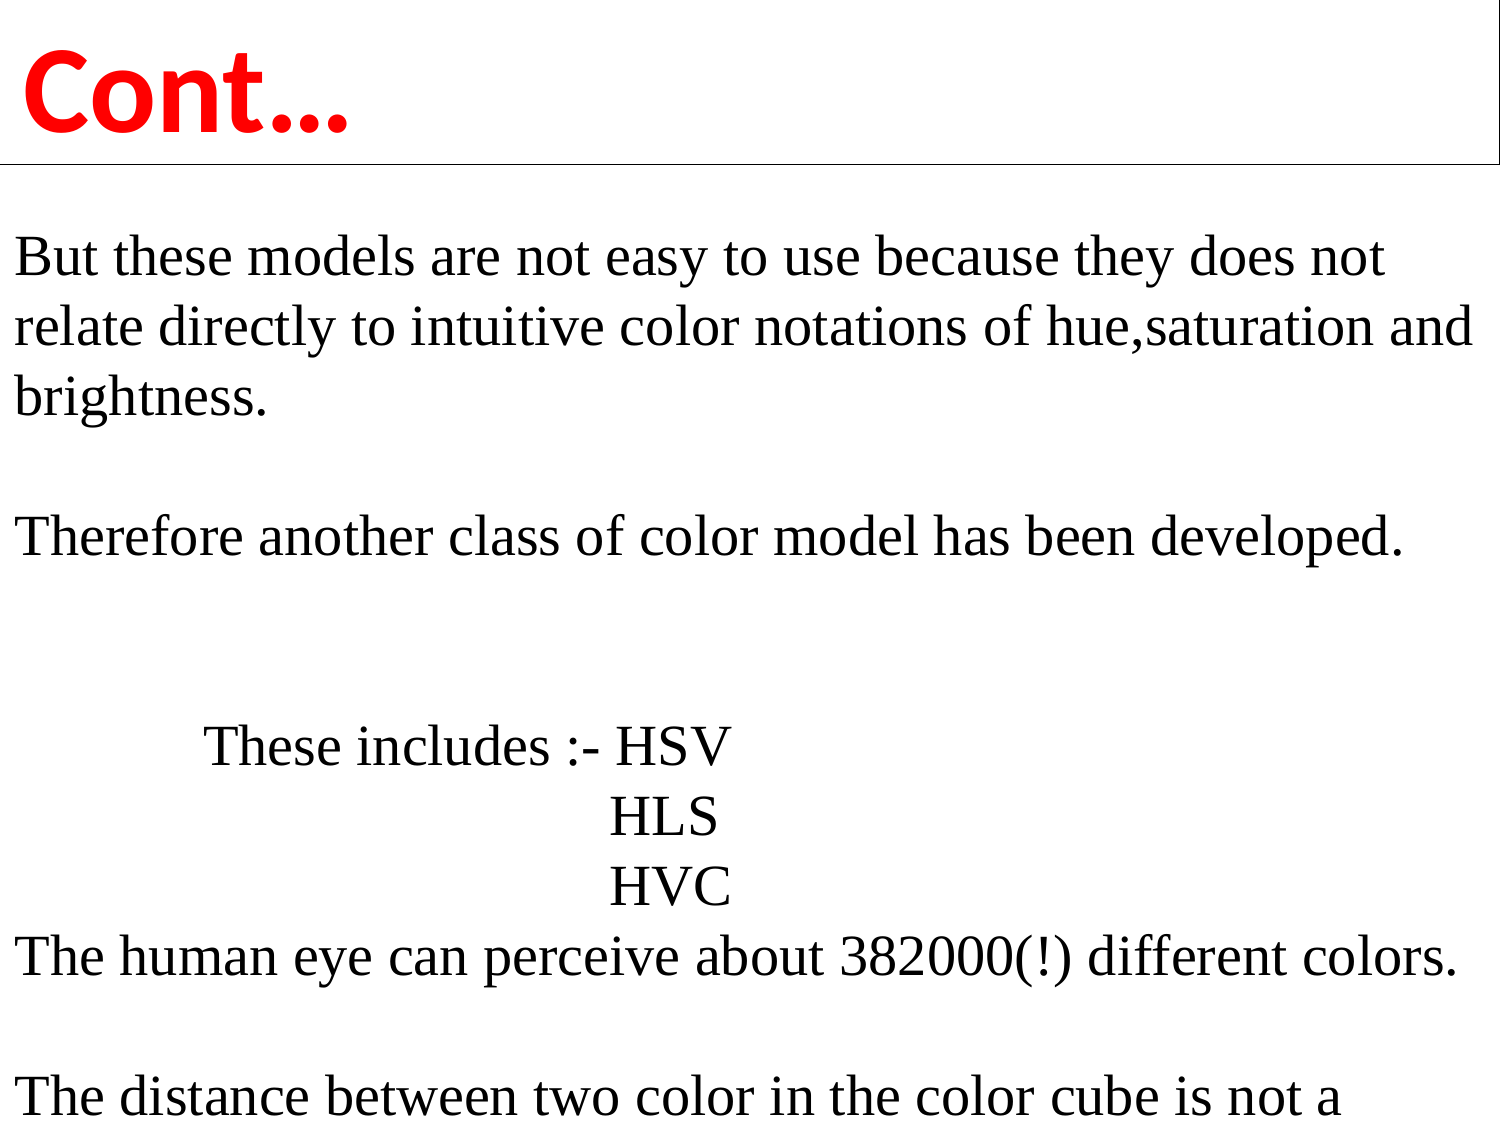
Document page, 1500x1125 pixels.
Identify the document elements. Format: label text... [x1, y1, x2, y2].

text_box Cont… [0, 0, 1500, 165]
text_box But these models are not easy to use because they does not relate directly to intuitive color notations of hue,saturation and brightness. Therefore another class of color model has been developed. These includes :- HSV HLS HVC The human eye can perceive about 382000(!) different colors. The distance between two color in the color cube is not a measure. [0, 165, 1500, 1125]
